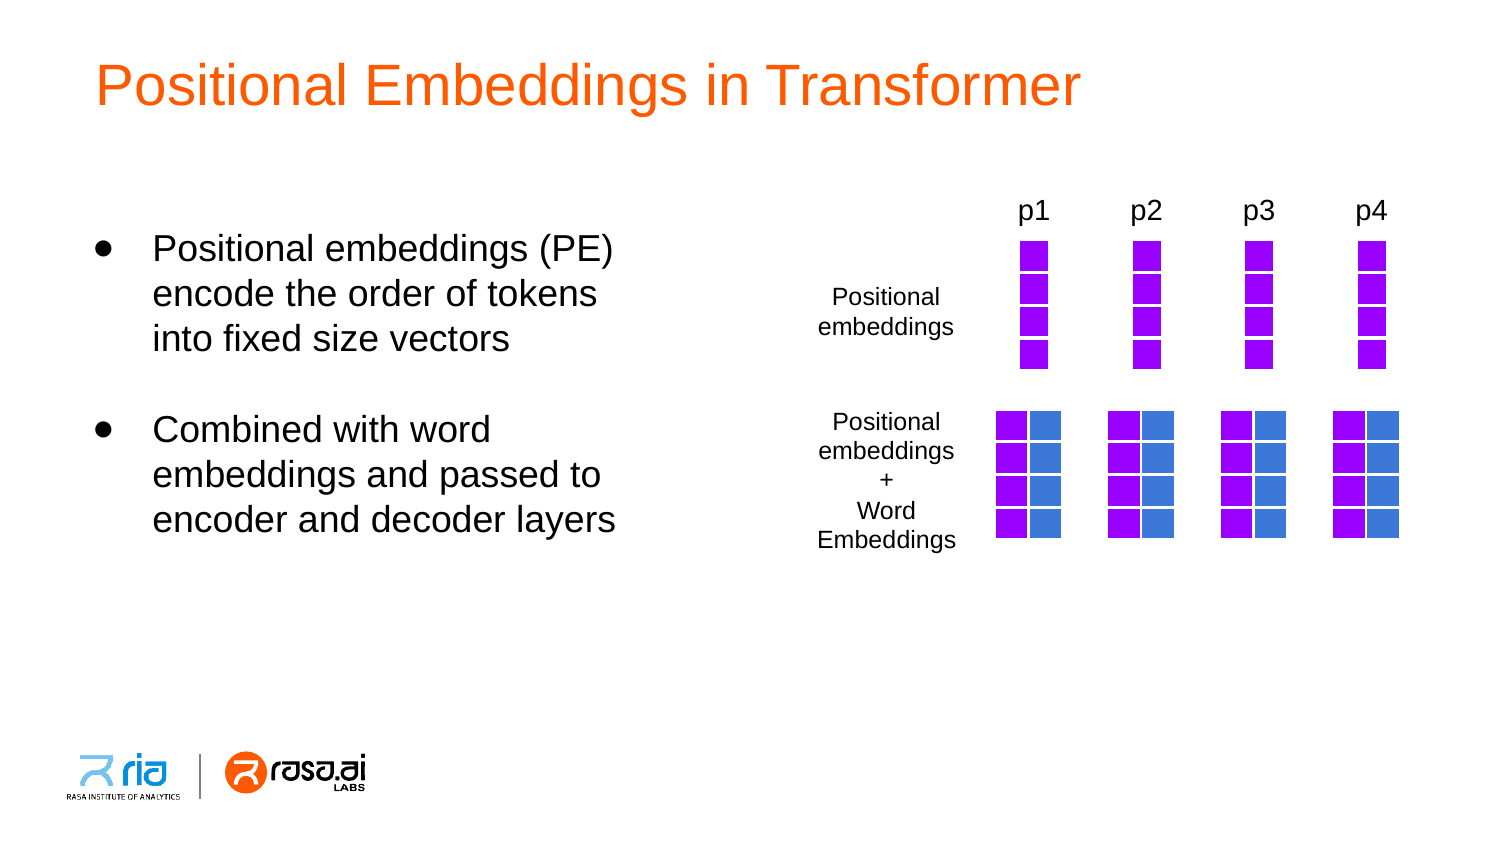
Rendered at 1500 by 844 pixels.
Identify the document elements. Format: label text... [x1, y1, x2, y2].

table_cell [1142, 476, 1174, 506]
table_cell [1367, 443, 1399, 473]
table_cell [1255, 476, 1286, 506]
table_cell [1333, 476, 1365, 506]
table_cell [996, 476, 1027, 506]
table_header [996, 411, 1027, 440]
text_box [1354, 237, 1390, 373]
table_header [1030, 411, 1061, 440]
text_box Combined with word embeddings and passed to encoder and decoder layers [90, 403, 649, 541]
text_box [1129, 237, 1165, 373]
table_cell [1108, 509, 1140, 538]
table_cell [1255, 509, 1286, 538]
table_header [1333, 411, 1365, 440]
table_cell [1221, 509, 1252, 538]
table_header [1142, 411, 1174, 440]
table_header [1221, 411, 1252, 440]
text_box p3 [1240, 189, 1278, 227]
table_cell [1142, 443, 1174, 473]
table_cell [1333, 509, 1365, 538]
text_box p1 [1015, 189, 1053, 227]
text_box Positional embeddings [815, 277, 957, 340]
text_box Positional embeddings (PE) encode the order of tokens into ﬁxed size vectors [90, 222, 650, 360]
table_cell [996, 509, 1027, 538]
table_cell [1367, 509, 1399, 538]
text_box p2 [1128, 189, 1165, 227]
table_cell [1255, 443, 1286, 473]
text_box p4 [1353, 189, 1390, 227]
text_box Positional embeddings + Word Embeddings [814, 402, 958, 554]
picture [58, 744, 188, 808]
table_header [1108, 411, 1140, 440]
title Positional Embeddings in Transformer [93, 44, 1343, 188]
table_cell [996, 443, 1027, 473]
table_cell [1221, 443, 1252, 473]
table_cell [1367, 476, 1399, 506]
table_cell [1142, 509, 1174, 538]
table_cell [1030, 509, 1061, 538]
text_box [1241, 237, 1277, 373]
table_cell [1108, 443, 1140, 473]
table_header [1255, 411, 1286, 440]
table_header [1367, 411, 1399, 440]
table_cell [1030, 443, 1061, 473]
table_cell [1221, 476, 1252, 506]
table_cell [1333, 443, 1365, 473]
table_cell [1108, 476, 1140, 506]
table_cell [1030, 476, 1061, 506]
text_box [1016, 237, 1052, 373]
